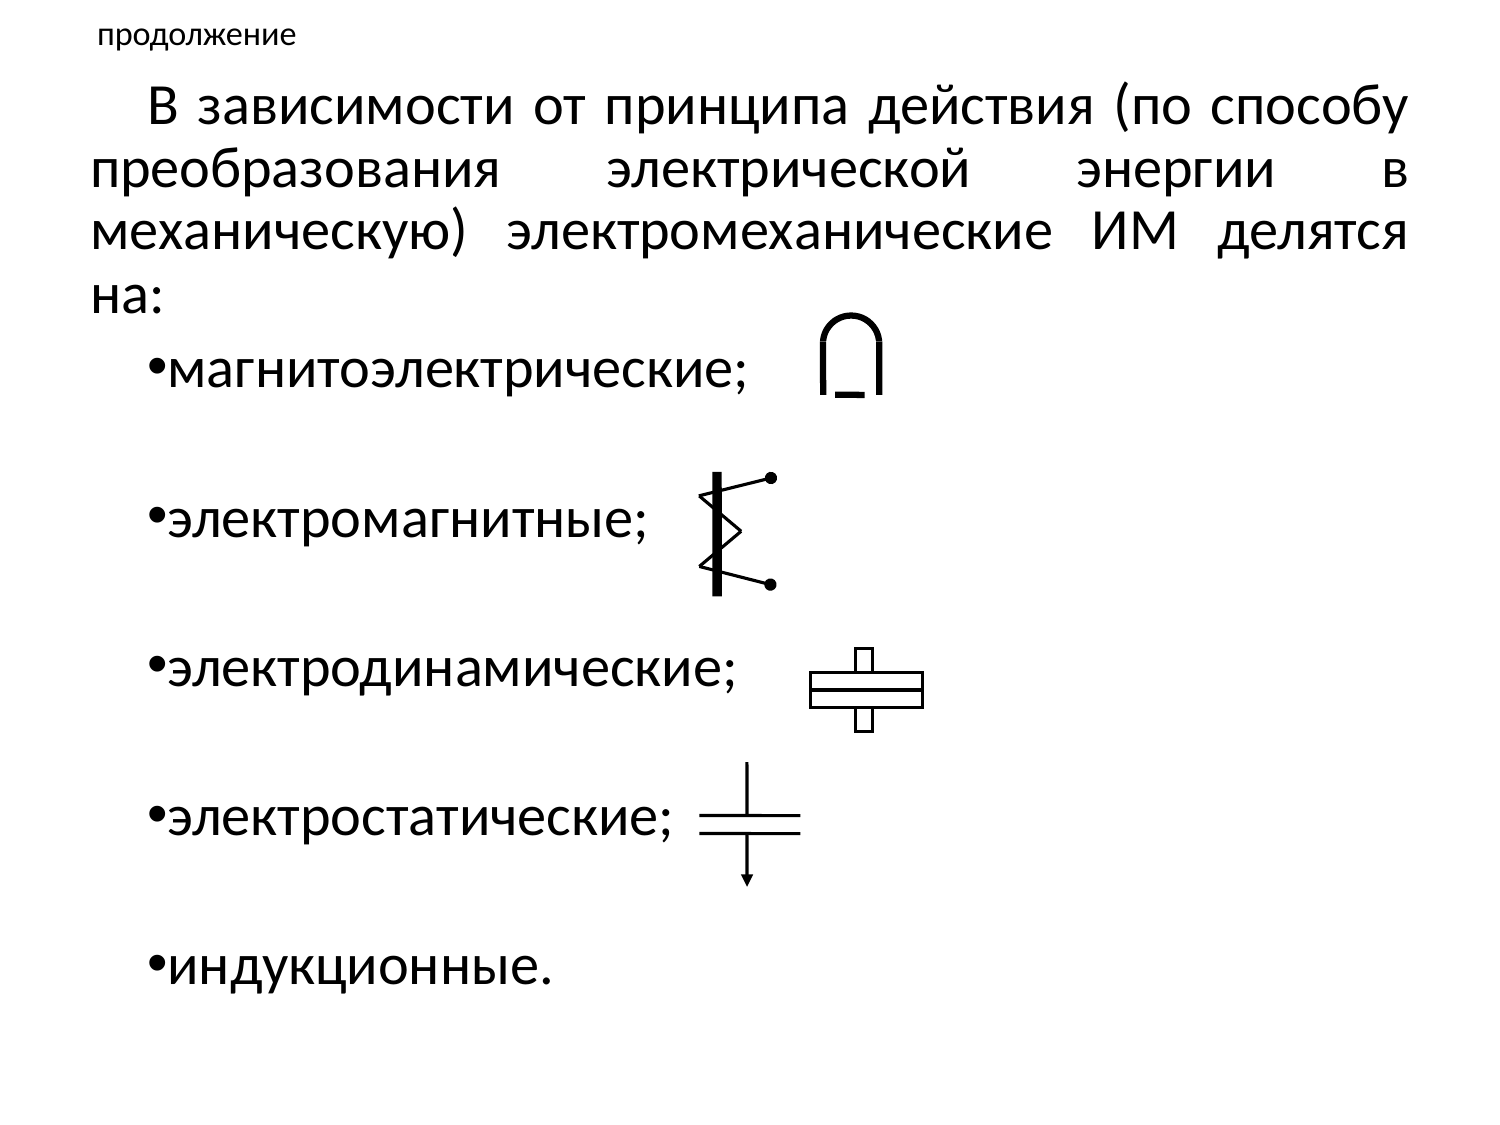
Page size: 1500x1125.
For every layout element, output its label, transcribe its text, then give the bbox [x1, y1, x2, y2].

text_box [699, 761, 801, 887]
title продолжение [82, 3, 1432, 60]
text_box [803, 315, 899, 396]
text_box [810, 648, 924, 732]
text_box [699, 471, 771, 597]
list В зависимости от принципа действия (по способу преобразования электрической энергии в механическую) электромеханические ИМ делятся на: магнитоэлектрические; электромагнитные; электродинамические; электростатические; индукционные. [75, 66, 1425, 1005]
